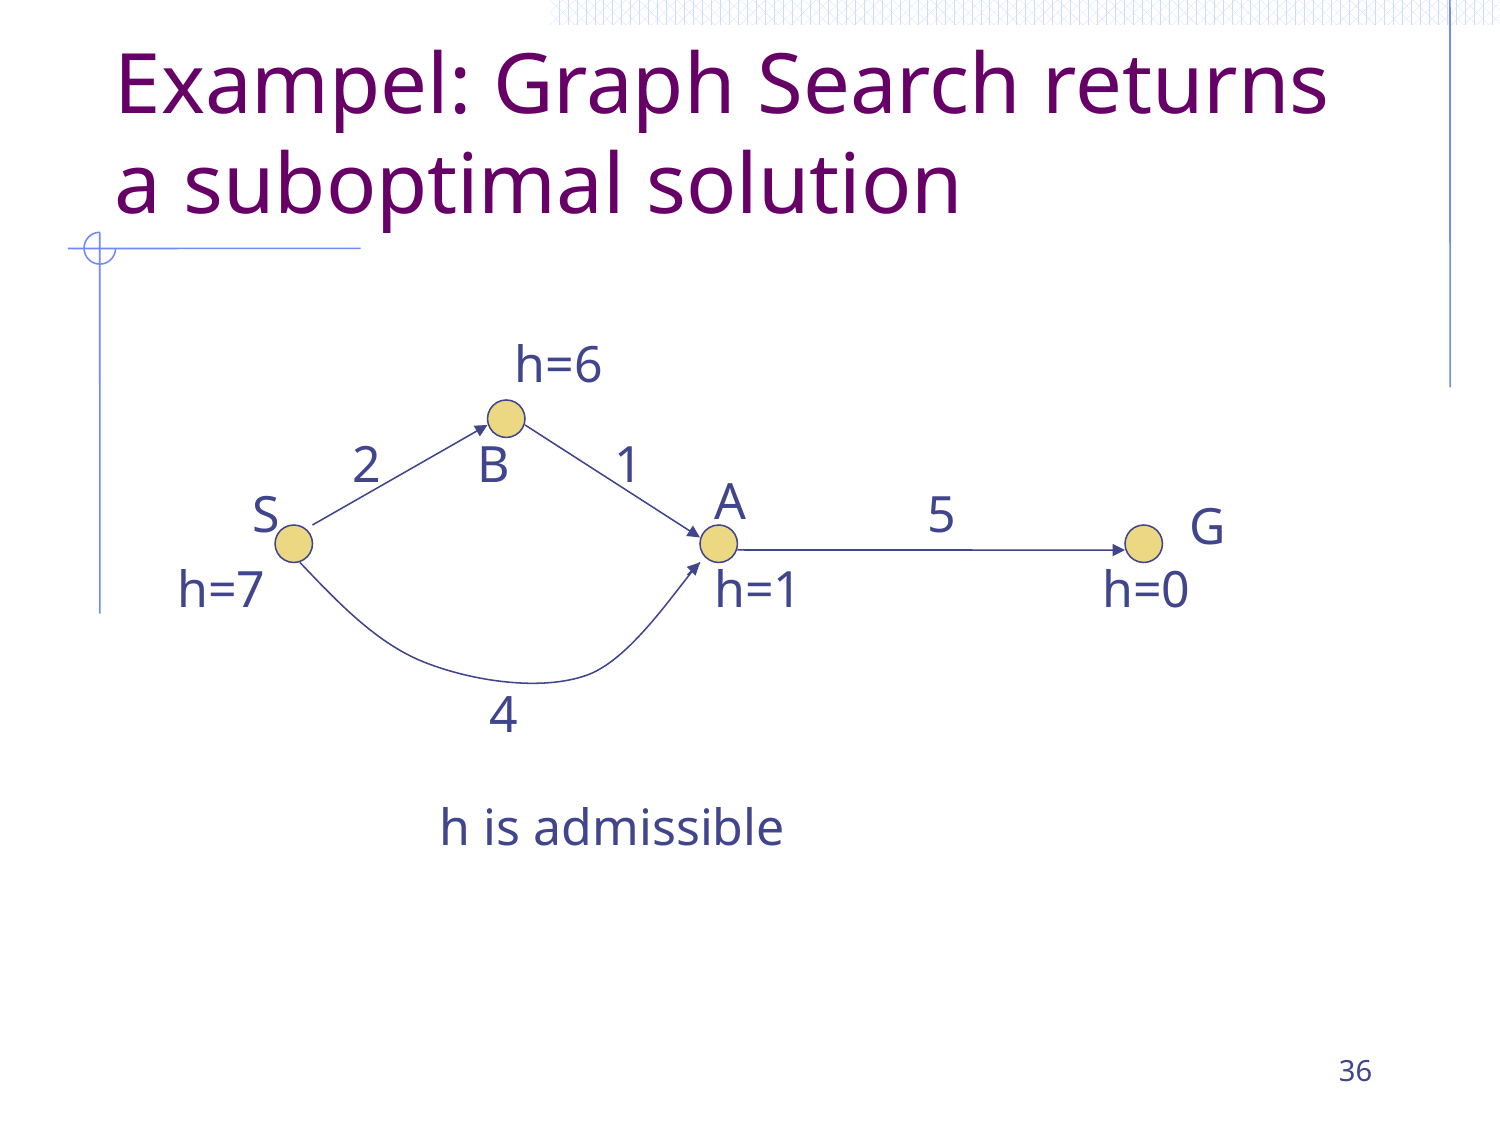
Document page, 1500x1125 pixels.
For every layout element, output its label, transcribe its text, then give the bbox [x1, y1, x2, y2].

text_box h=1 [699, 549, 838, 625]
text_box 4 [474, 674, 538, 750]
text_box G [1174, 487, 1250, 563]
text_box [699, 538, 738, 549]
text_box 5 [912, 474, 963, 549]
text_box [737, 543, 1126, 557]
text_box [686, 562, 699, 576]
text_box A [699, 462, 788, 538]
text_box h=0 [1087, 549, 1238, 625]
text_box 1 [599, 424, 688, 500]
title Exampel: Graph Search returns a suboptimal solution [99, 49, 1376, 238]
text_box h=6 [500, 324, 700, 400]
text_box [325, 562, 698, 684]
text_box h is admissible [125, 787, 1300, 948]
slide_number 36 [1074, 1024, 1388, 1101]
text_box [487, 400, 526, 424]
text_box h=7 [162, 549, 325, 625]
text_box S [237, 474, 325, 550]
text_box [641, 500, 699, 538]
text_box [1125, 525, 1163, 549]
text_box 2 [337, 424, 400, 500]
text_box B [462, 424, 538, 500]
